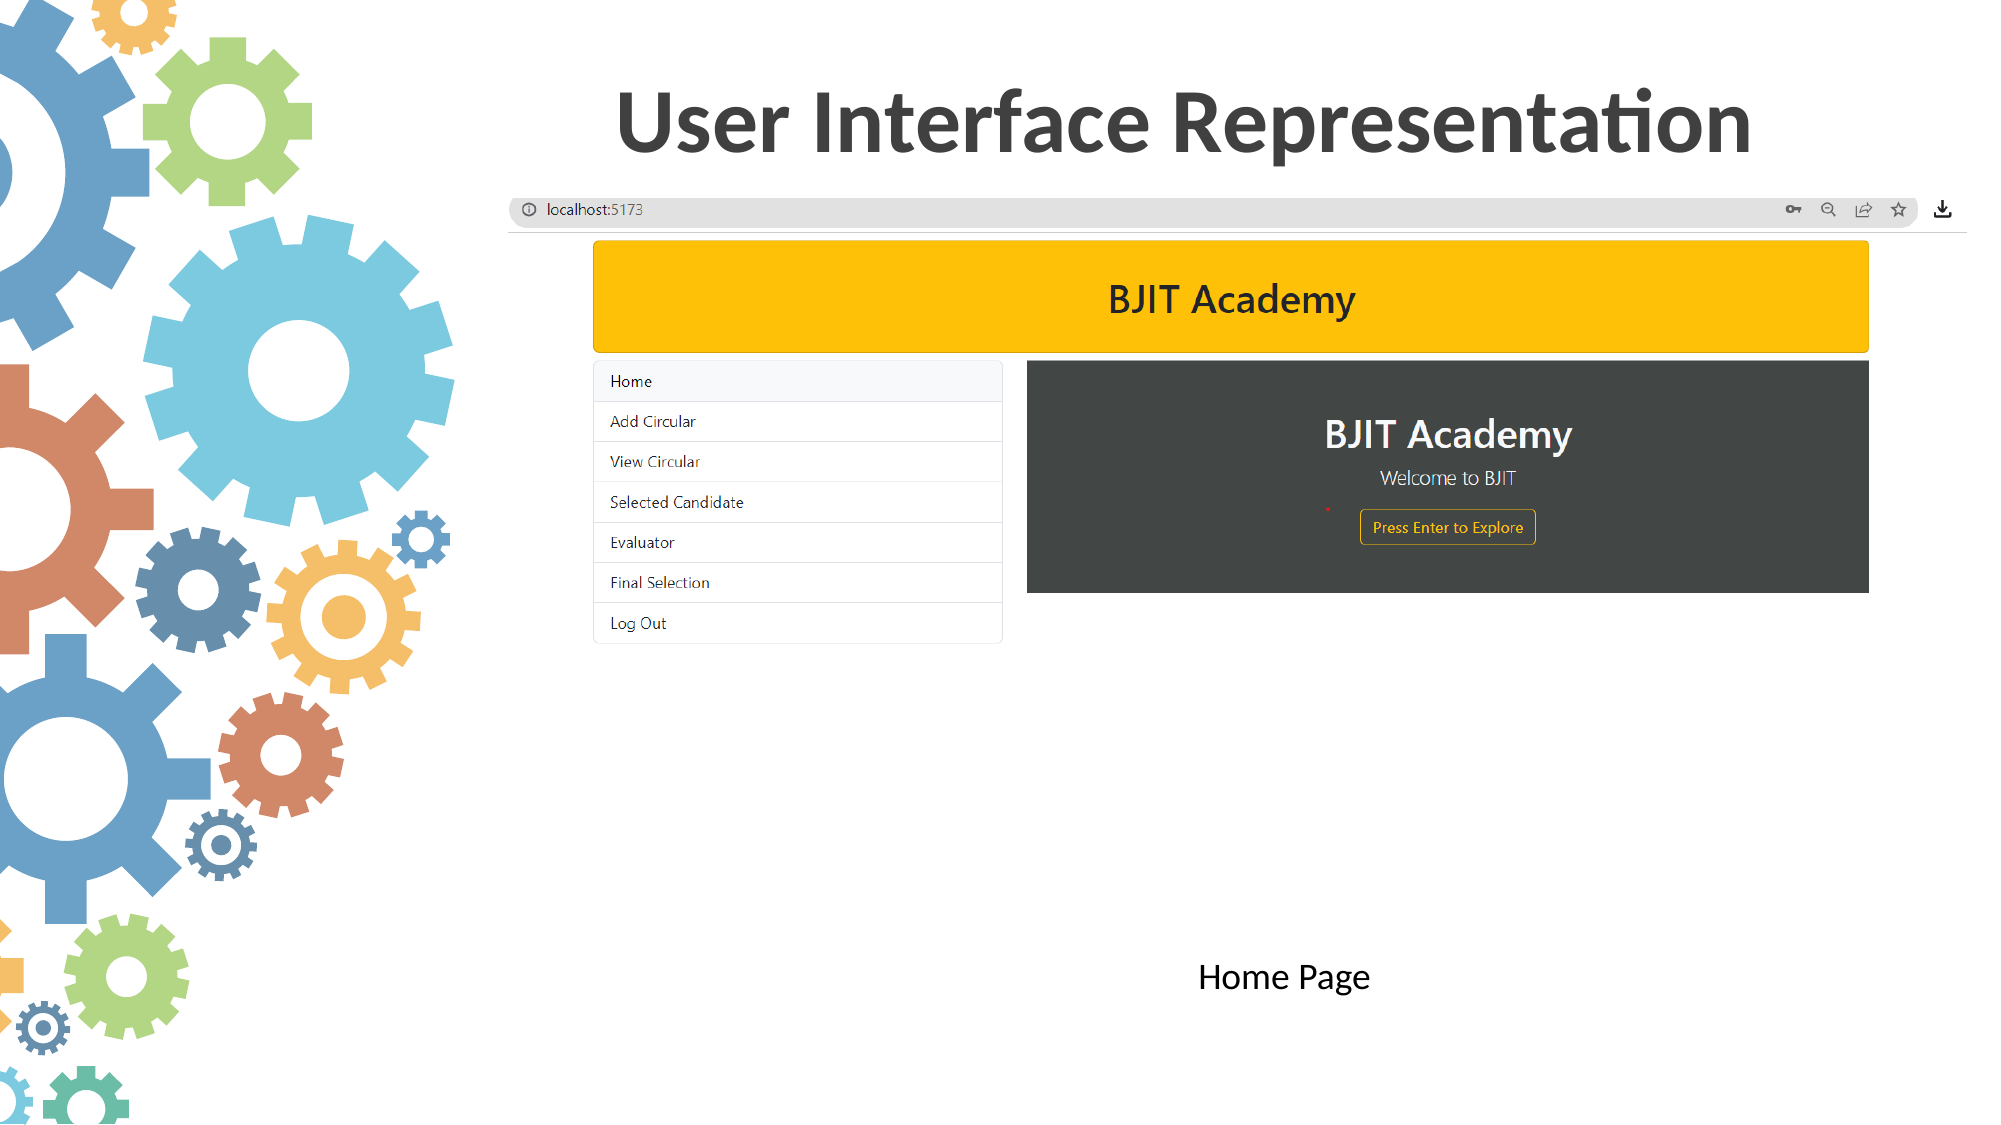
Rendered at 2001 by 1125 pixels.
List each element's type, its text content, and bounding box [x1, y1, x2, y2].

text_box Home Page [1183, 944, 1387, 1005]
text_box User Interface Representation [600, 53, 1915, 179]
picture [508, 198, 1967, 927]
